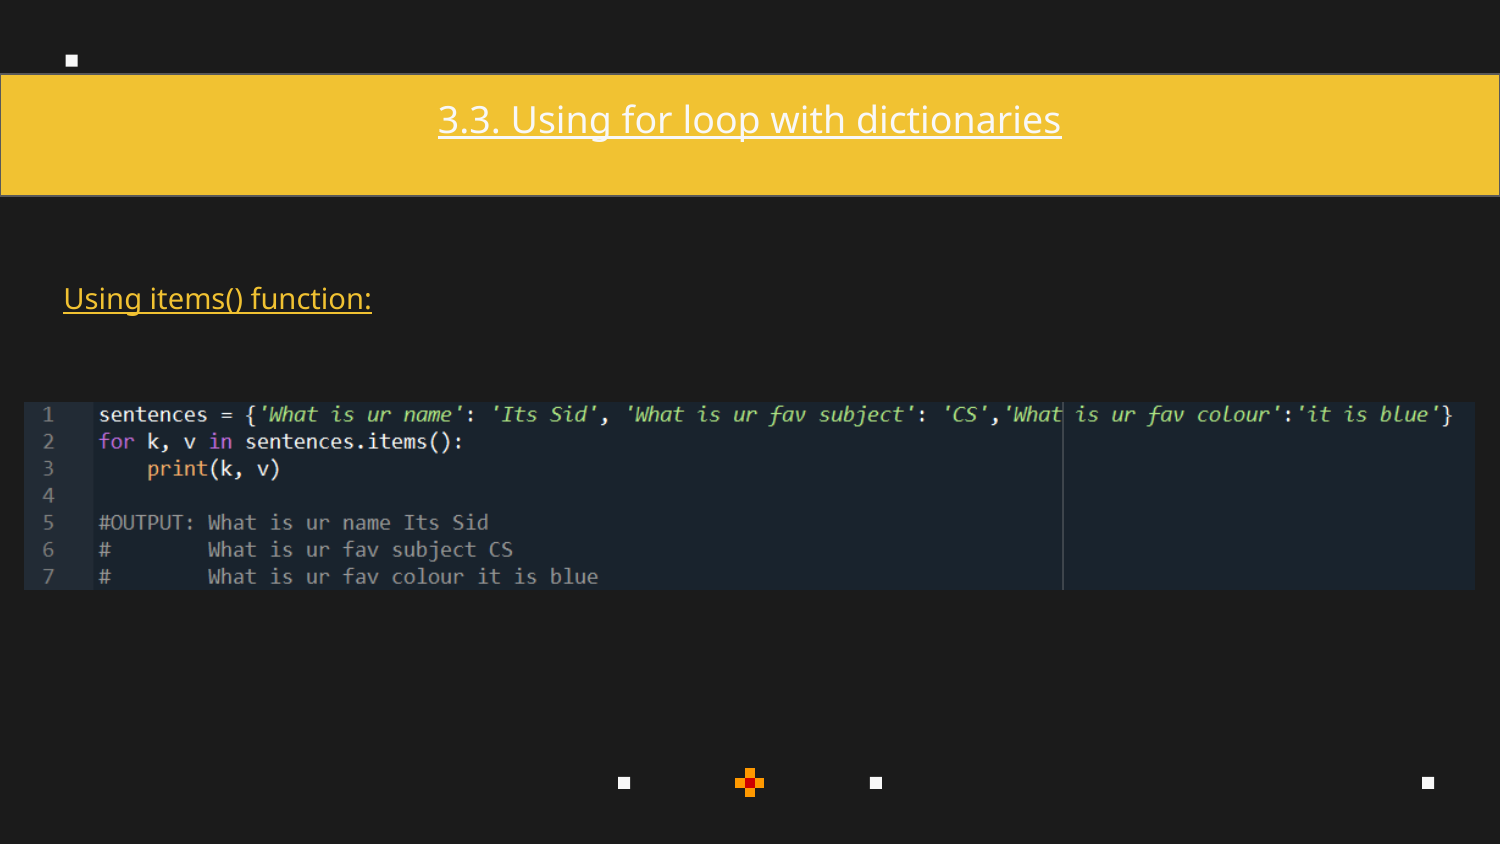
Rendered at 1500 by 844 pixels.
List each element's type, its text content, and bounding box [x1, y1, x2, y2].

text_box [731, 71, 1477, 148]
text_box Using items() function: [48, 265, 960, 338]
text_box [0, 74, 1500, 196]
picture [24, 402, 1476, 590]
text_box 3.3. Using for loop with dictionaries [85, 80, 1415, 170]
